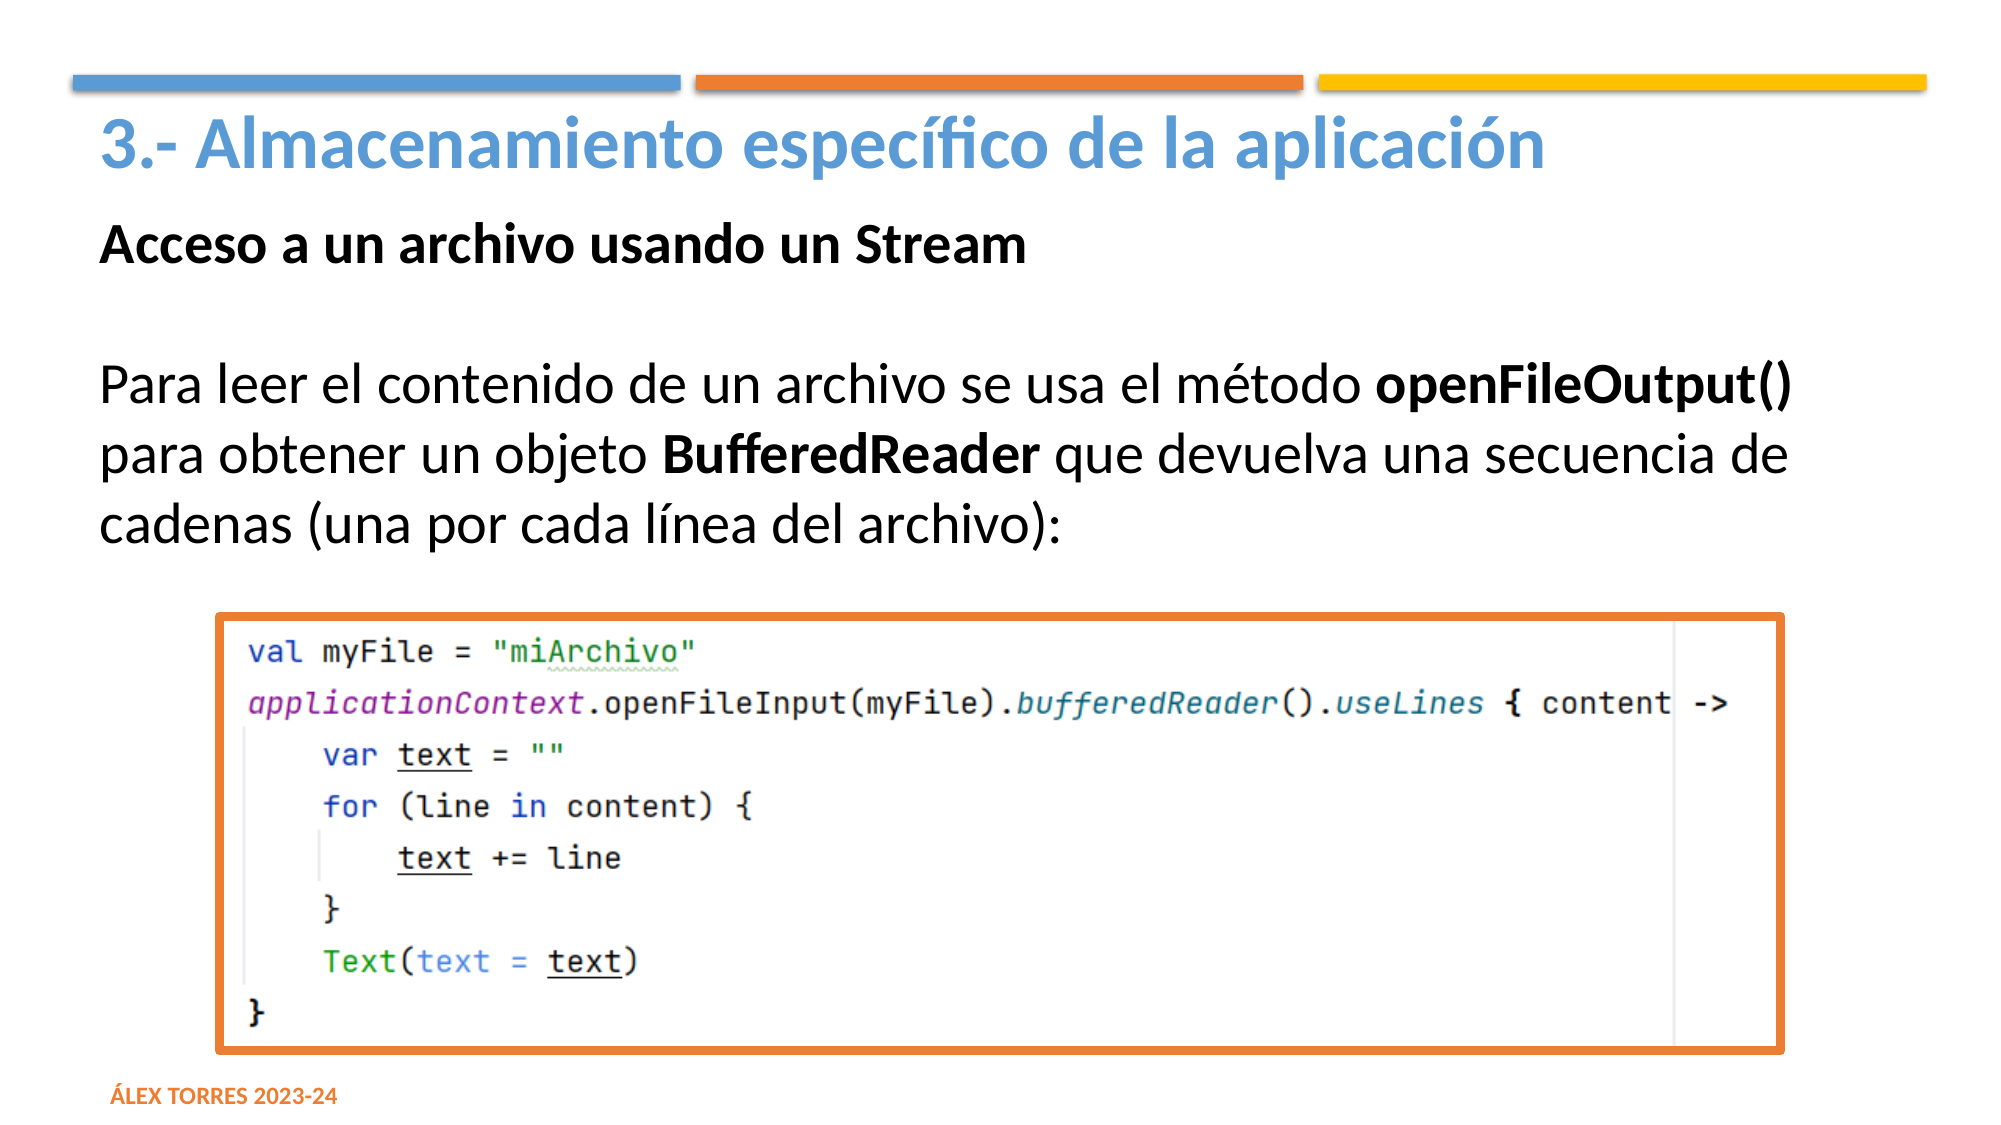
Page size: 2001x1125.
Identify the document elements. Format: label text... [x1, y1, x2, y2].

picture [223, 620, 1777, 1047]
text_box Acceso a un archivo usando un Stream Para leer el contenido de un archivo se usa el método openFileOutput() para obtener un objeto BufferedReader que devuelva una secuencia de cadenas (una por cada línea del archivo): [85, 190, 1915, 1074]
text_box 3.- Almacenamiento específico de la aplicación [85, 78, 1915, 188]
